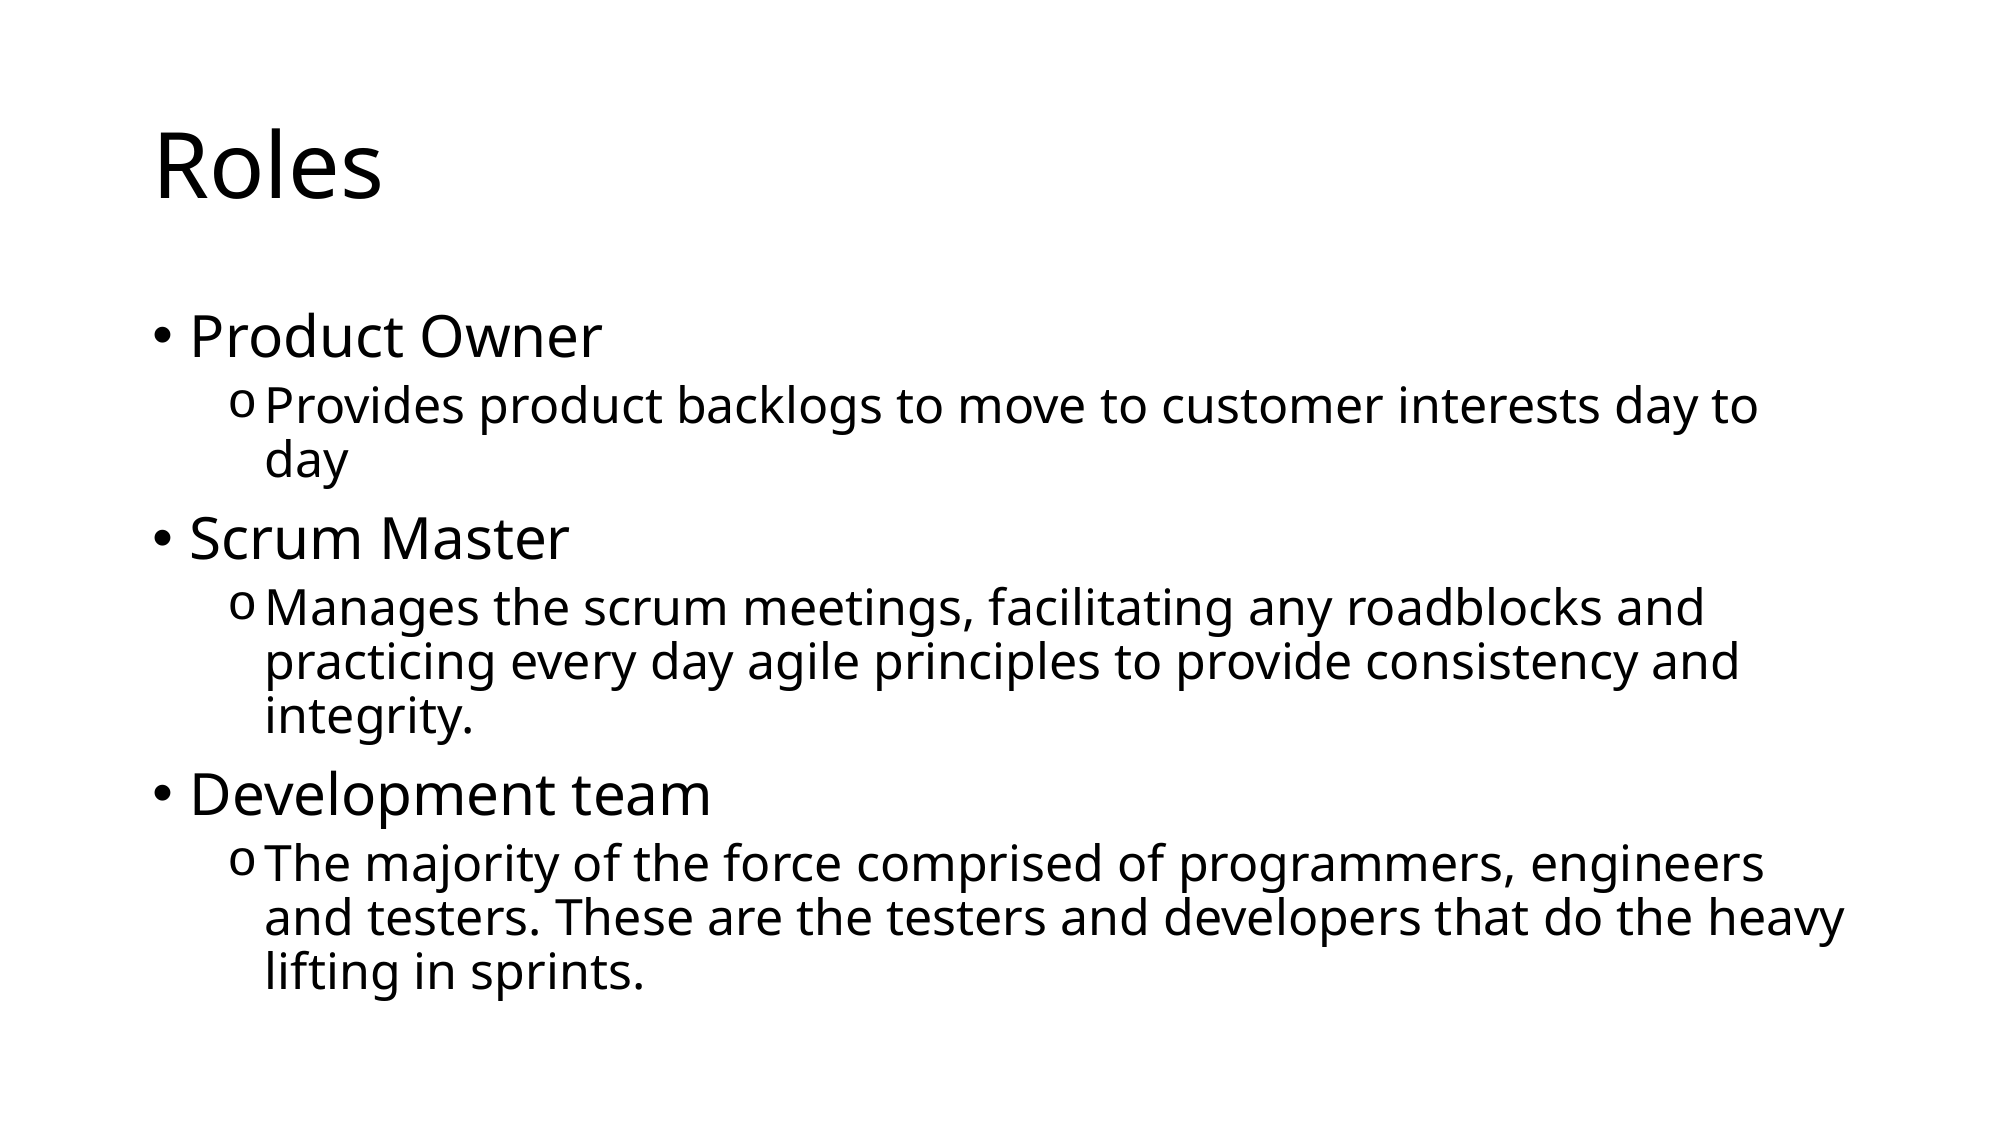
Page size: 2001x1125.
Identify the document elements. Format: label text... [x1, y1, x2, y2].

list Product Owner Provides product backlogs to move to customer interests day to day Scrum Master Manages the scrum meetings, facilitating any roadblocks and practicing every day agile principles to provide consistency and integrity. Development team The majority of the force comprised of programmers, engineers and testers. These are the testers and developers that do the heavy lifting in sprints. [137, 299, 1863, 1014]
title Roles [137, 59, 1863, 278]
